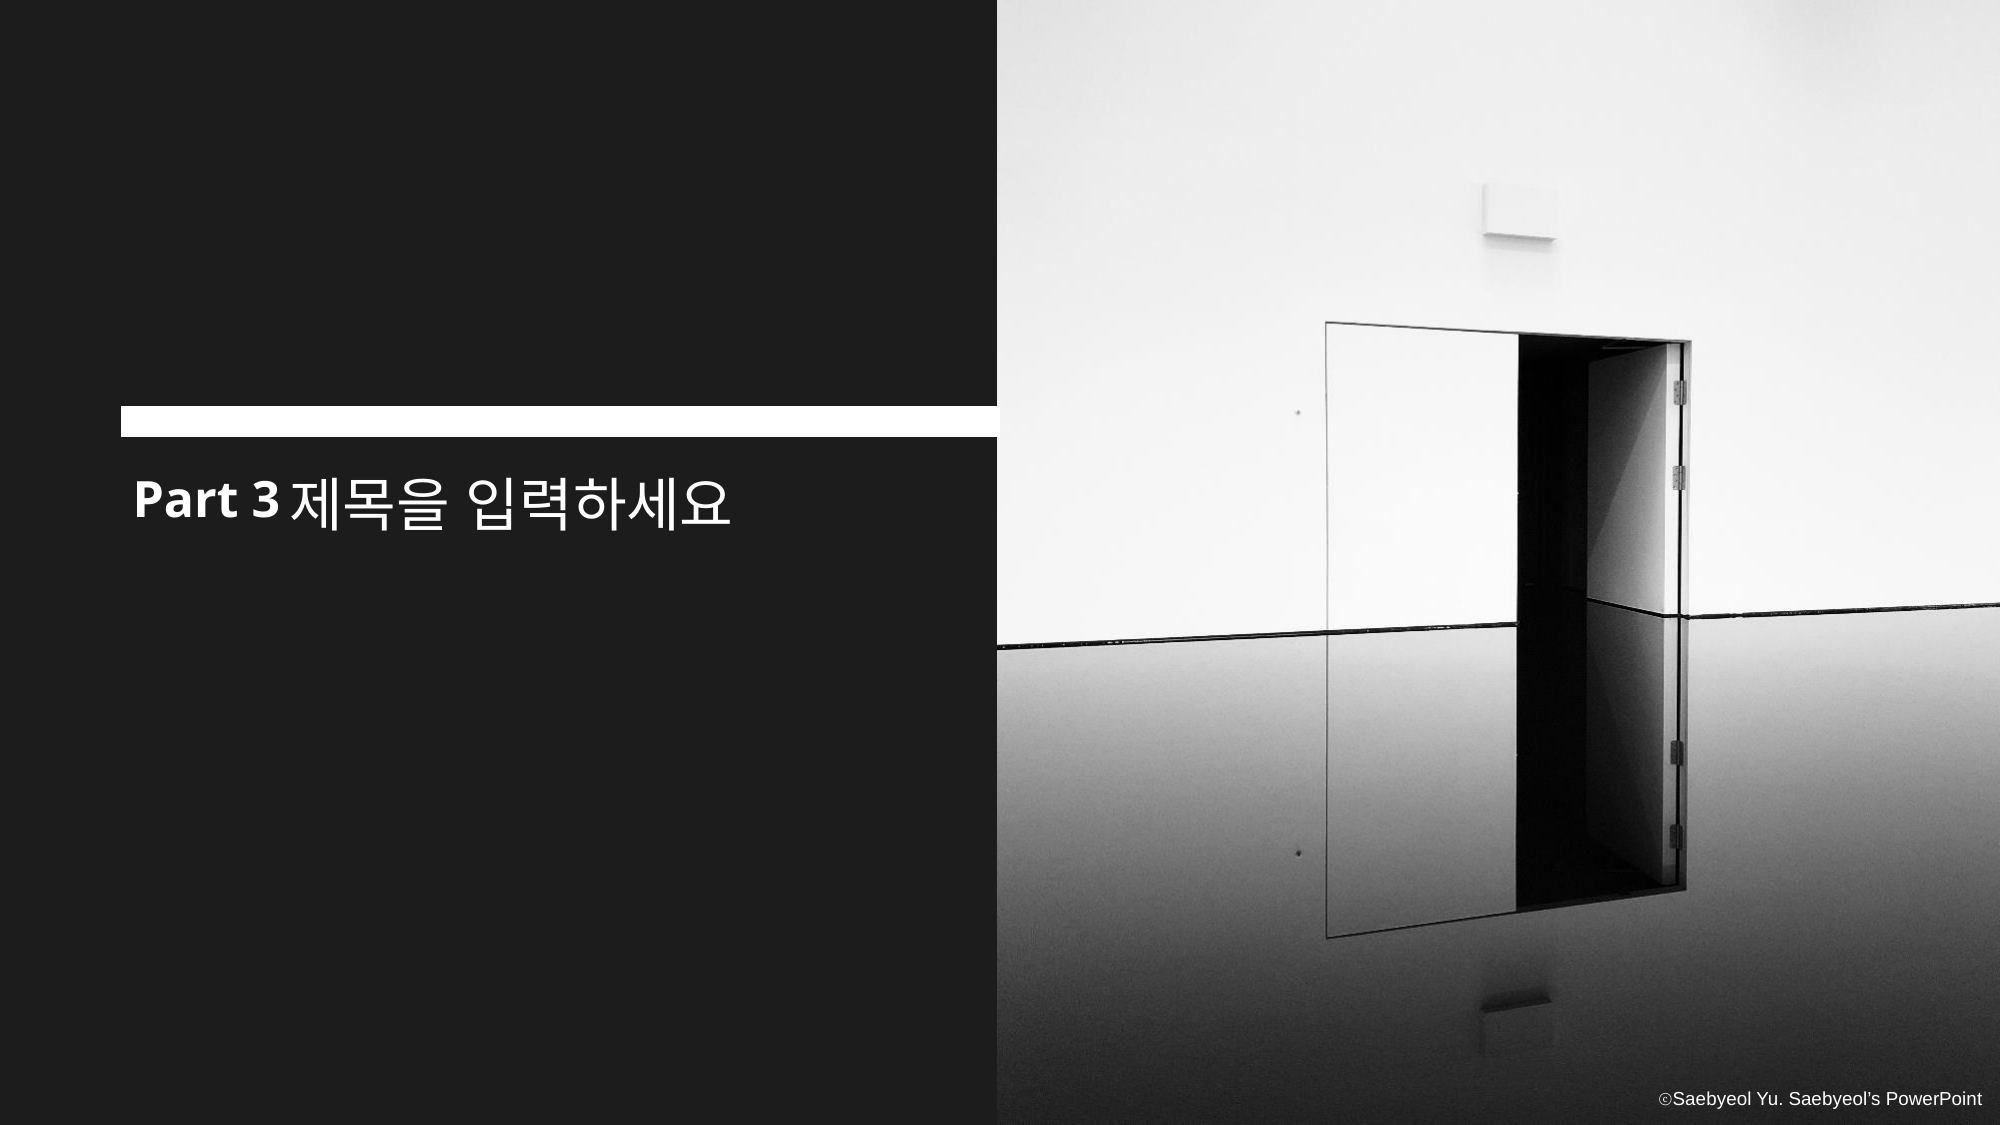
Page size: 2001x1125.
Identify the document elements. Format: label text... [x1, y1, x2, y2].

text_box Part 3 [117, 460, 274, 535]
text_box 제목을 입력하세요 [274, 460, 749, 545]
picture [996, 0, 2000, 1125]
